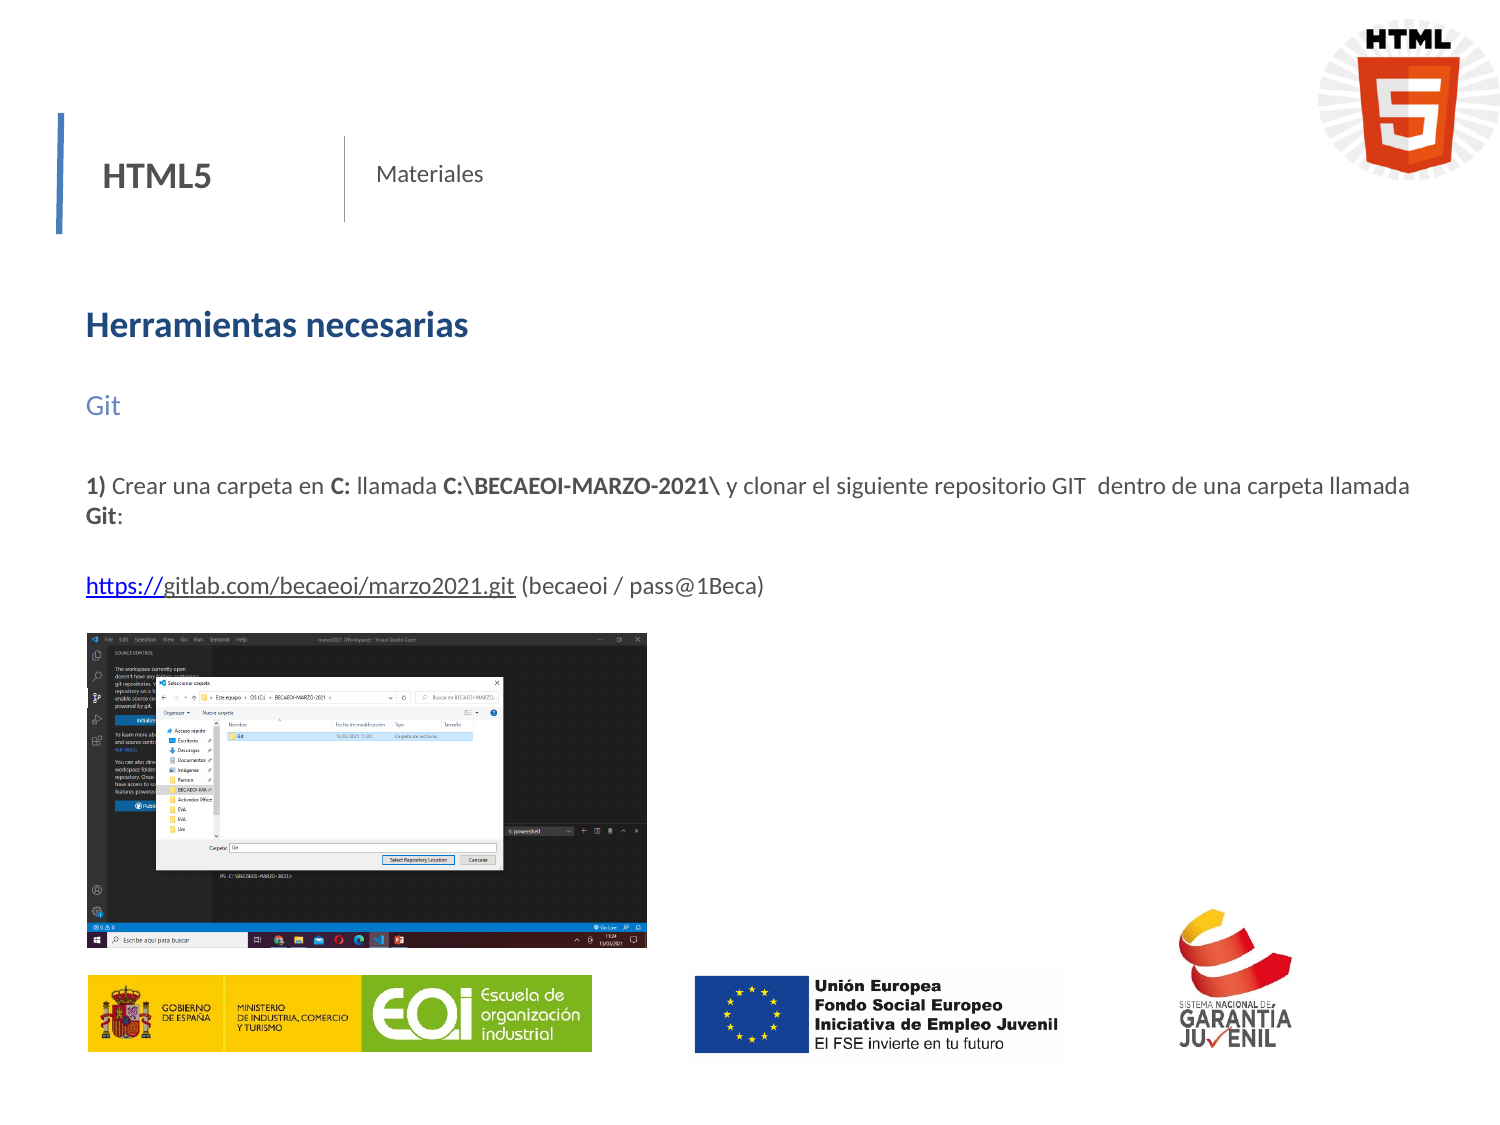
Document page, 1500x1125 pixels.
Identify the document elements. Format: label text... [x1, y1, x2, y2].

picture [1318, 19, 1500, 180]
picture [87, 633, 647, 948]
list Materiales [361, 149, 1079, 208]
picture [88, 975, 592, 1052]
list Git [71, 379, 1437, 453]
list Herramientas necesarias [71, 292, 1437, 354]
list 1) Crear una carpeta en C: llamada C:\BECAEOI-MARZO-2021\ y clonar el siguiente repositorio GIT dentro de una carpeta llamada Git: https://gitlab.com/becaeoi/marzo2021.git (becaeoi / pass@1Beca) [71, 462, 1437, 968]
picture [688, 968, 1067, 1062]
picture [1163, 968, 1307, 1048]
list HTML5 [87, 143, 329, 214]
